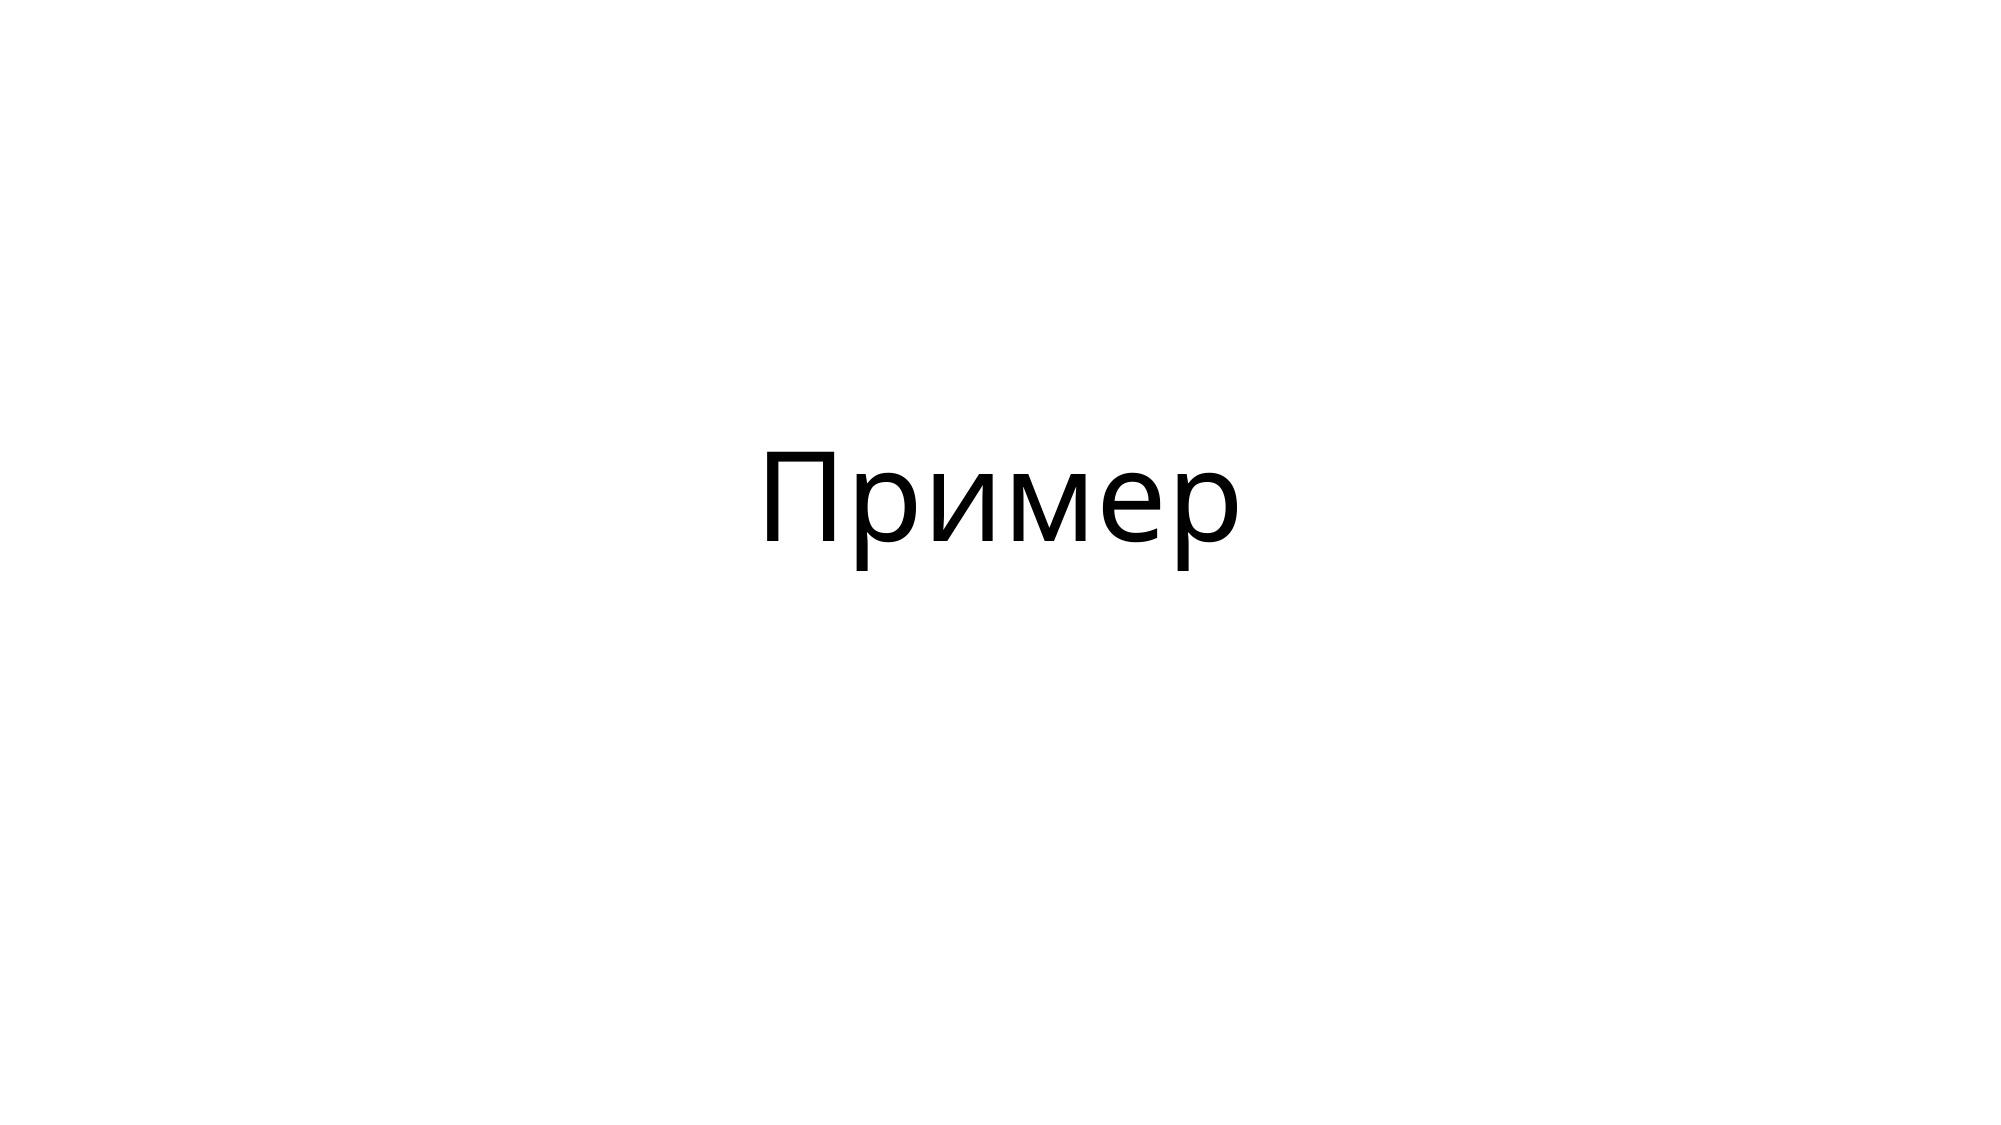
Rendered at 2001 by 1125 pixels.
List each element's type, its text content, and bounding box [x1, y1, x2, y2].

title Пример [249, 184, 1750, 576]
